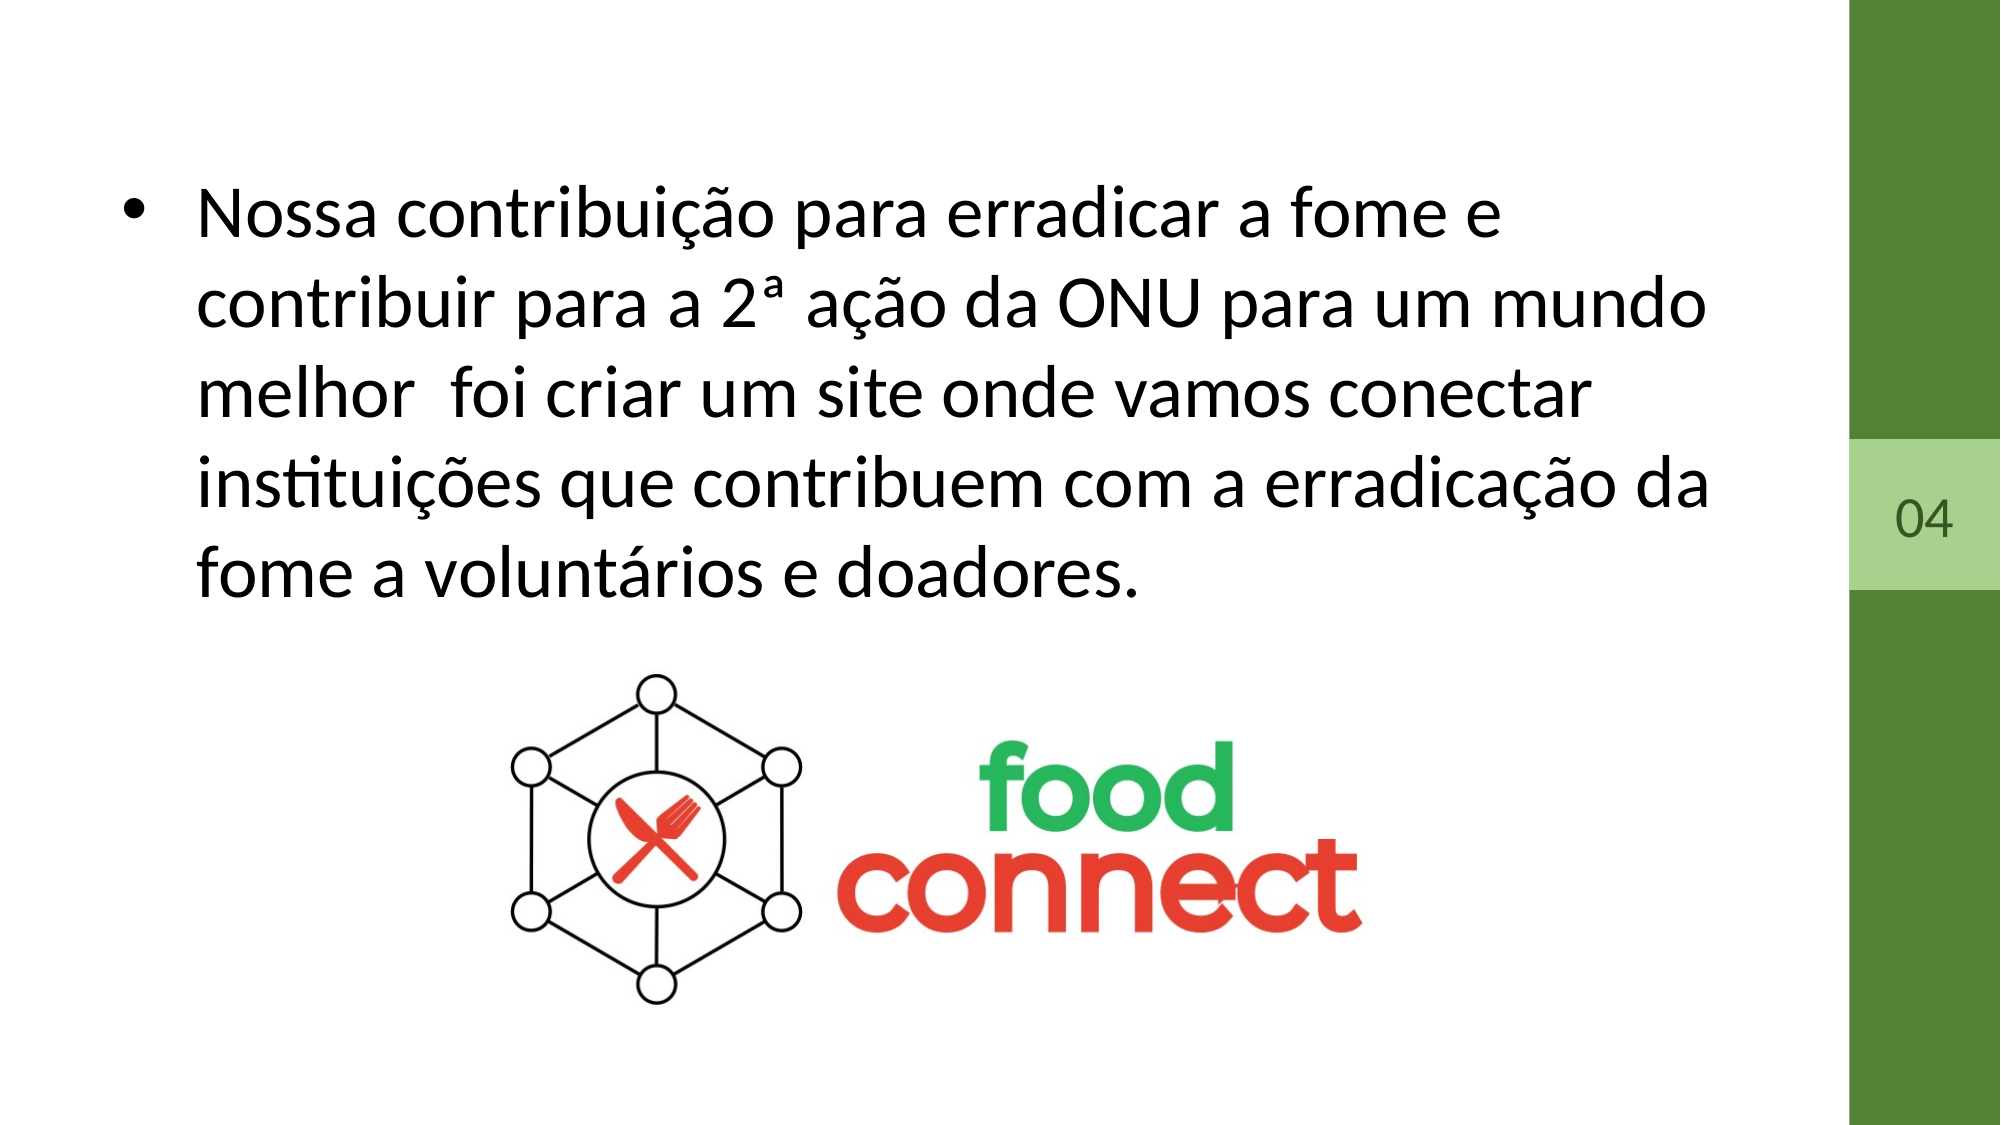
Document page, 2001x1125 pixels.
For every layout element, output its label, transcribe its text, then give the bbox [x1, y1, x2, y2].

text_box [1848, 591, 2000, 1125]
text_box Nossa contribuição para erradicar a fome e contribuir para a 2ª ação da ONU para um mundo melhor foi criar um site onde vamos conectar instituições que contribuem com a erradicação da fome a voluntários e doadores. [106, 155, 1774, 621]
text_box 04 [1848, 438, 2000, 591]
picture [501, 660, 1379, 1025]
text_box [1848, 0, 2000, 438]
